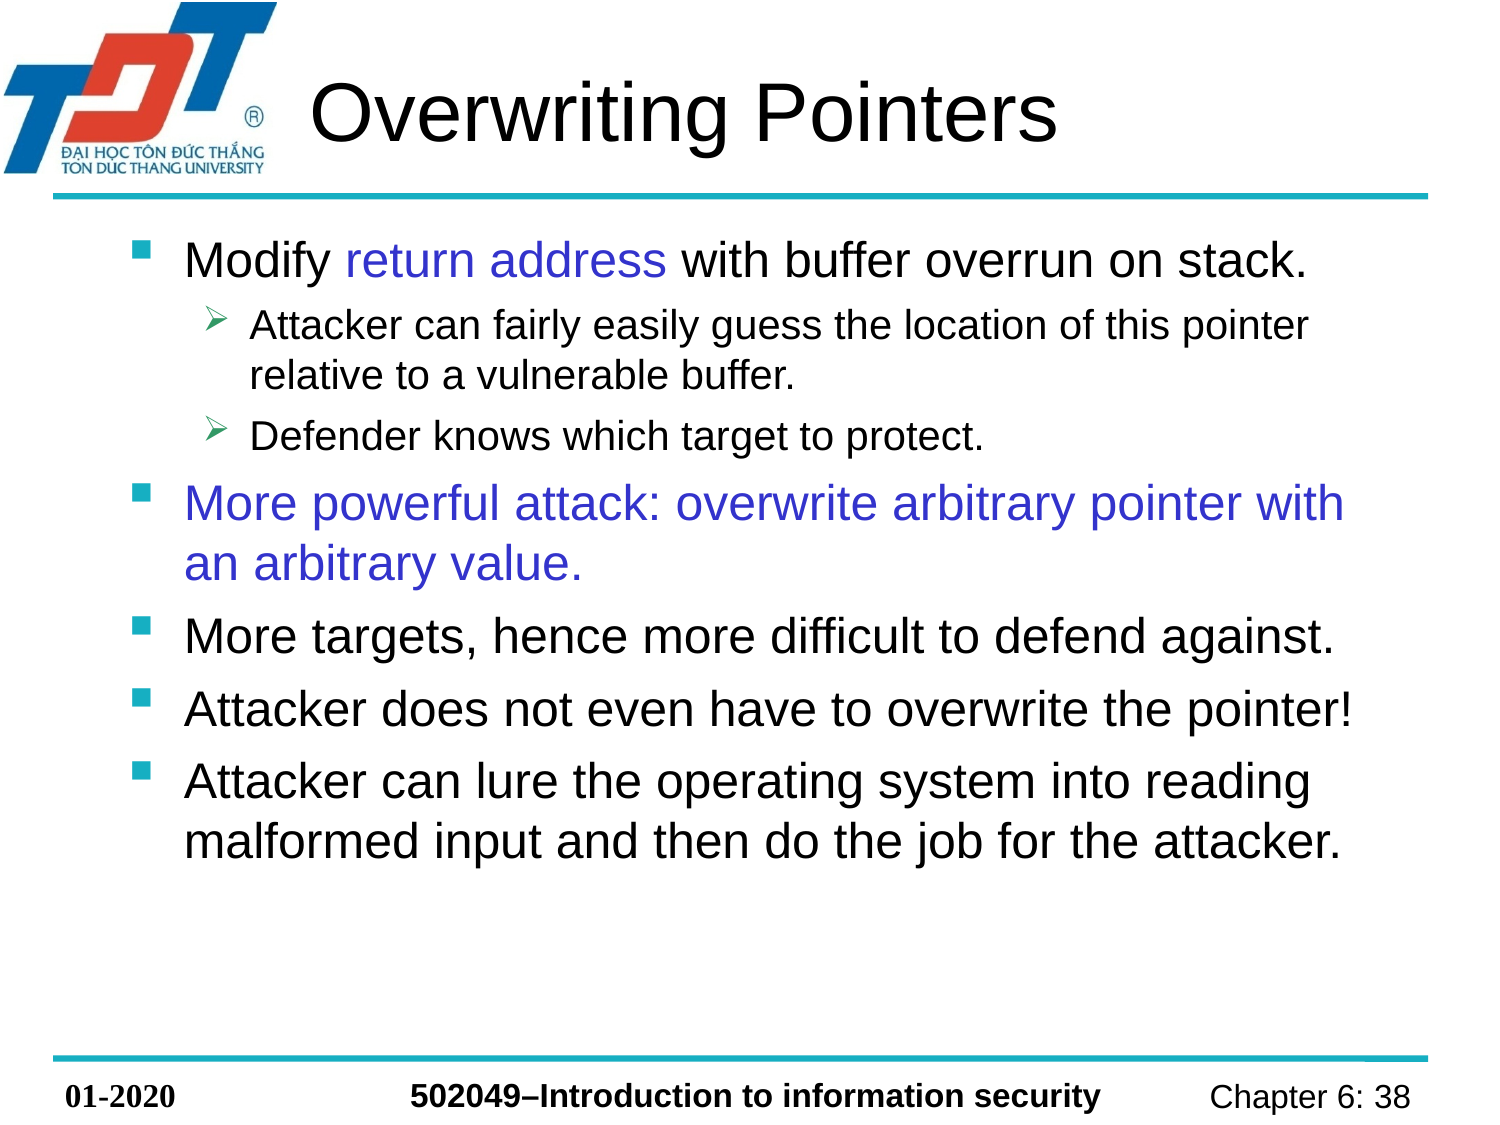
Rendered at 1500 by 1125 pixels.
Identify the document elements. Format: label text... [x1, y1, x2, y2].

picture [3, 2, 277, 174]
list Modify return address with buffer overrun on stack. Attacker can fairly easily guess the location of this pointer relative to a vulnerable buffer. Defender knows which target to protect. More powerful attack: overwrite arbitrary pointer with an arbitrary value. More targets, hence more difficult to defend against. Attacker does not even have to overwrite the pointer! Attacker can lure the operating system into reading malformed input and then do the job for the attacker. [112, 220, 1388, 1035]
title Overwriting Pointers [295, 42, 1500, 173]
